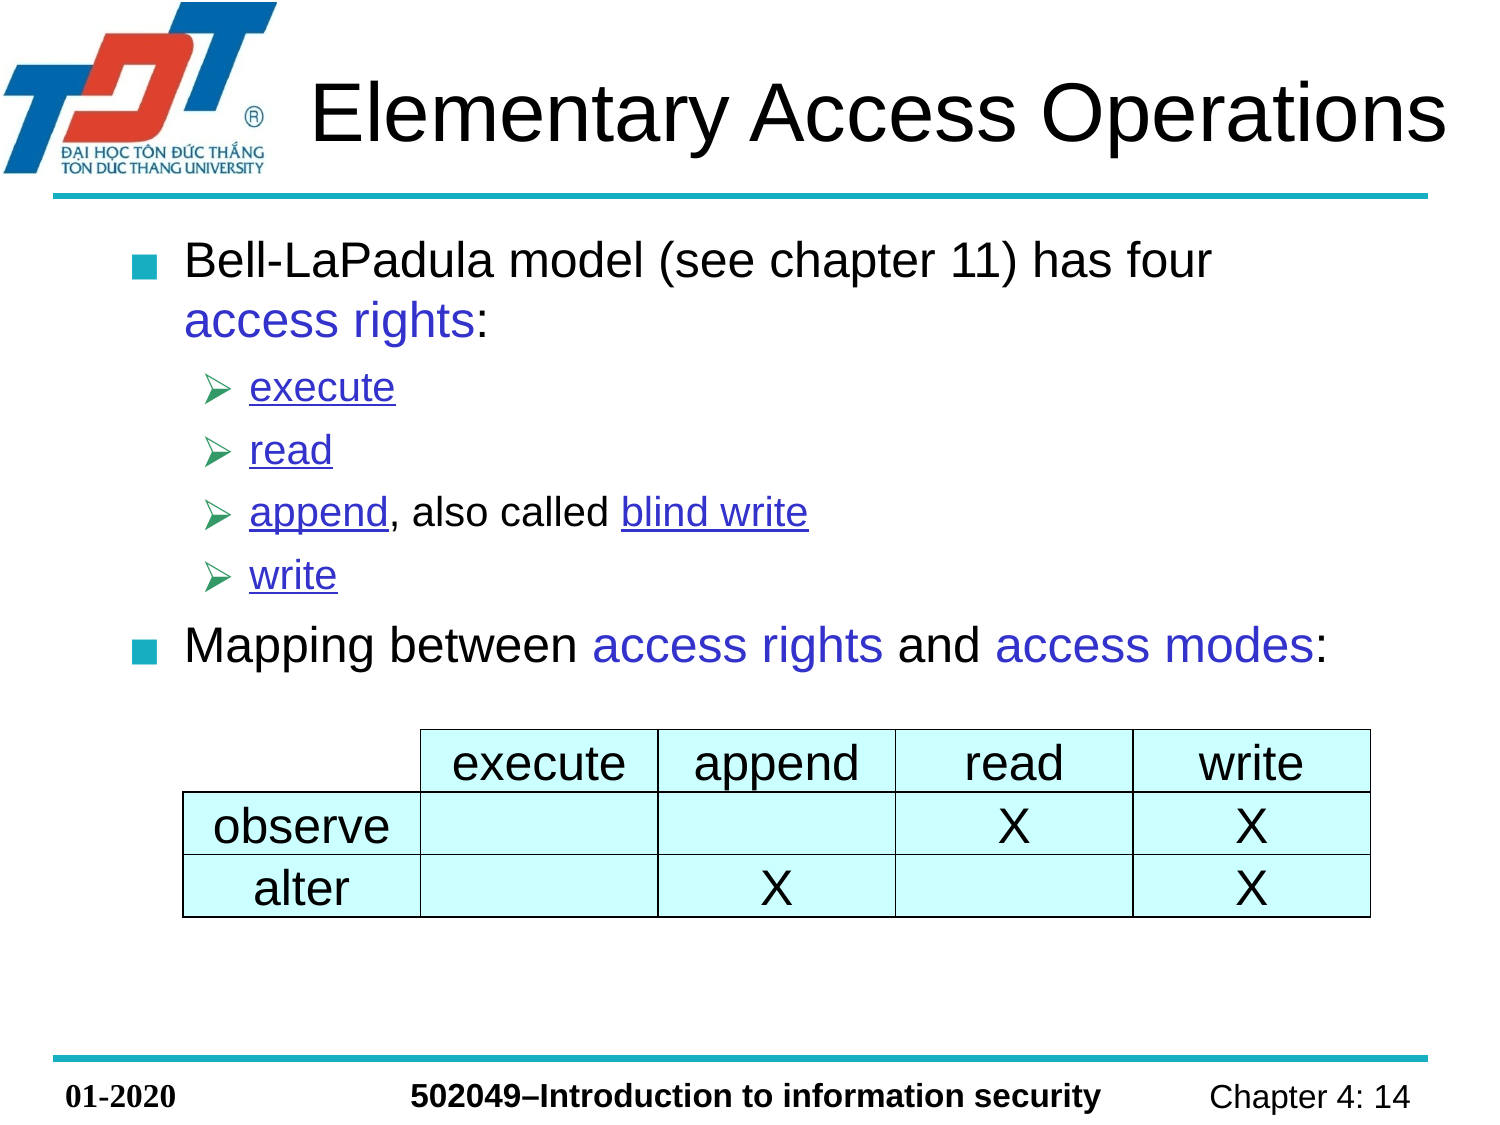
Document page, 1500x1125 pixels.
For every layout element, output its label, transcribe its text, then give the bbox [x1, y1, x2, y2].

picture [3, 2, 277, 174]
list Bell-LaPadula model (see chapter 11) has four access rights: execute read append, also called blind write write Mapping between access rights and access modes: [112, 220, 1388, 752]
title Elementary Access Operations [295, 42, 1500, 173]
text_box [182, 729, 1371, 918]
